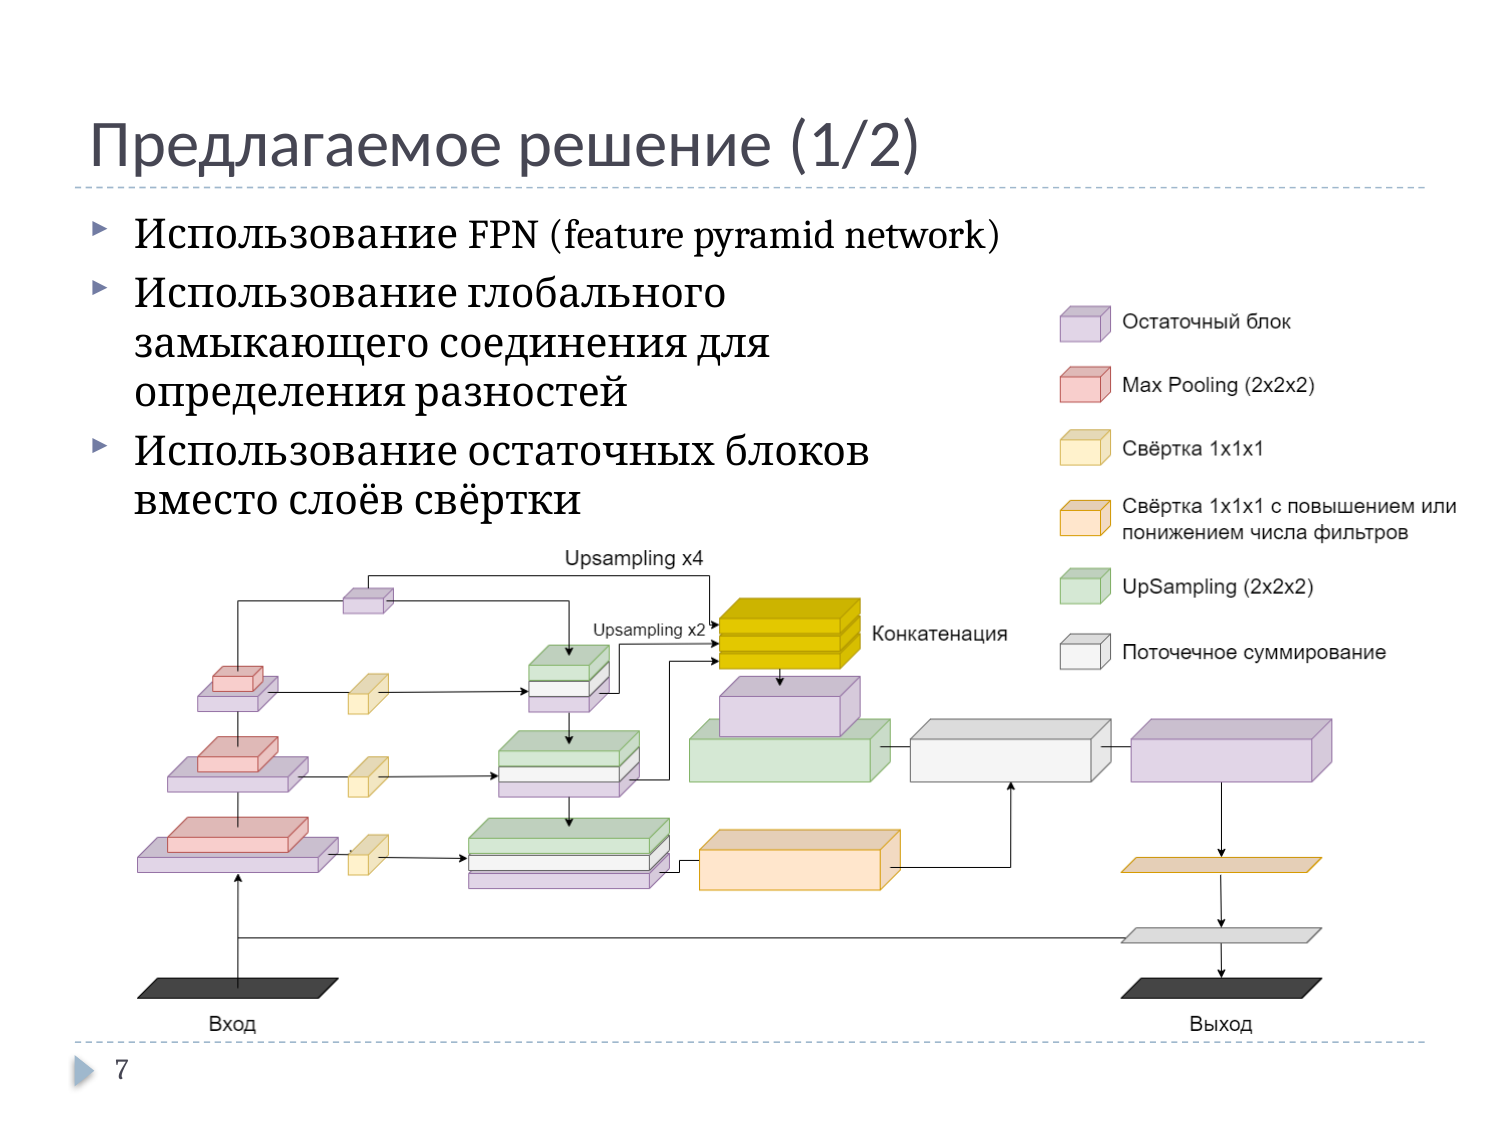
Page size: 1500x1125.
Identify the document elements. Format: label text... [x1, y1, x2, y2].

slide_number 7 [100, 1042, 426, 1103]
title Предлагаемое решение (1/2) [75, 24, 1425, 188]
list Использование FPN (feature pyramid network) Использование глобального замыкающего соединения для определения разностей Использование остаточных блоков вместо слоёв свёртки [75, 200, 1022, 539]
picture [135, 278, 1463, 1039]
